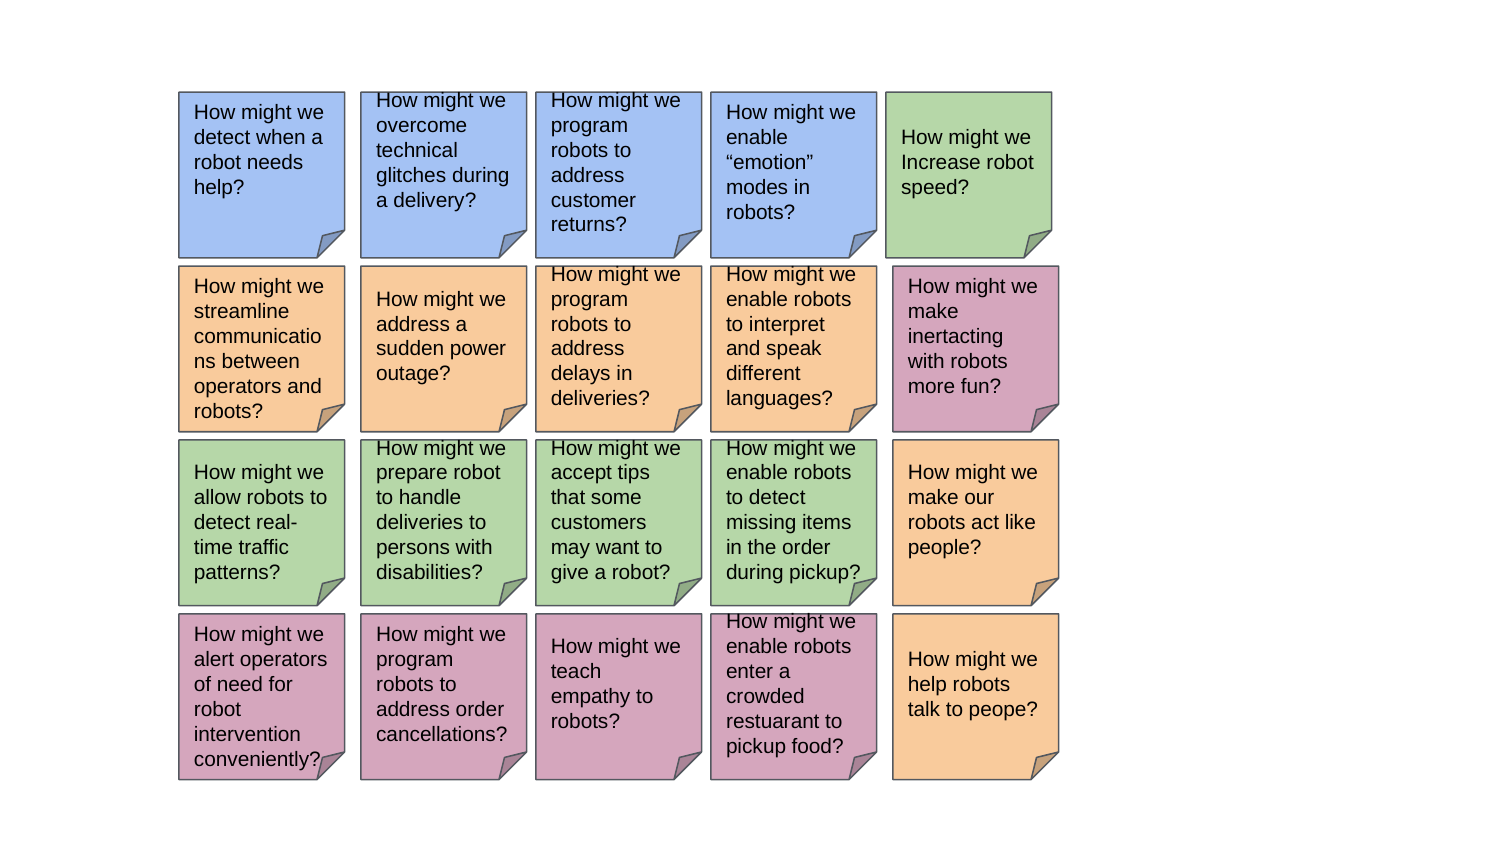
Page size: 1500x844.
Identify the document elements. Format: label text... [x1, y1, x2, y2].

text_box How might we teach empathy to robots? [535, 613, 702, 780]
text_box How might we address a sudden power outage? [360, 266, 527, 432]
text_box How might we enable robots to interpret and speak different languages? [710, 266, 877, 432]
text_box How might we prepare robot to handle deliveries to persons with disabilities? [360, 439, 527, 606]
text_box How might we alert operators of need for robot intervention conveniently? [178, 613, 345, 780]
text_box How might we allow robots to detect real-time traffic patterns? [178, 439, 345, 606]
text_box How might we program robots to address order cancellations? [360, 613, 527, 780]
text_box How might we detect when a robot needs help? [178, 92, 345, 258]
text_box How might we overcome technical glitches during a delivery? [360, 92, 527, 258]
text_box How might we Increase robot speed? [885, 92, 1052, 258]
text_box How might we help robots talk to peope? [892, 613, 1059, 780]
text_box How might we make inertacting with robots more fun? [892, 266, 1059, 432]
text_box How might we enable “emotion” modes in robots? [710, 92, 877, 258]
text_box How might we streamline communications between operators and robots? [178, 266, 345, 432]
text_box How might we program robots to address customer returns? [535, 92, 702, 258]
text_box How might we enable robots to detect missing items in the order during pickup? [710, 439, 877, 606]
text_box How might we make our robots act like people? [892, 439, 1059, 606]
text_box How might we enable robots enter a crowded restuarant to pickup food? [710, 613, 877, 780]
text_box How might we program robots to address delays in deliveries? [535, 266, 702, 432]
text_box How might we accept tips that some customers may want to give a robot? [535, 439, 702, 606]
